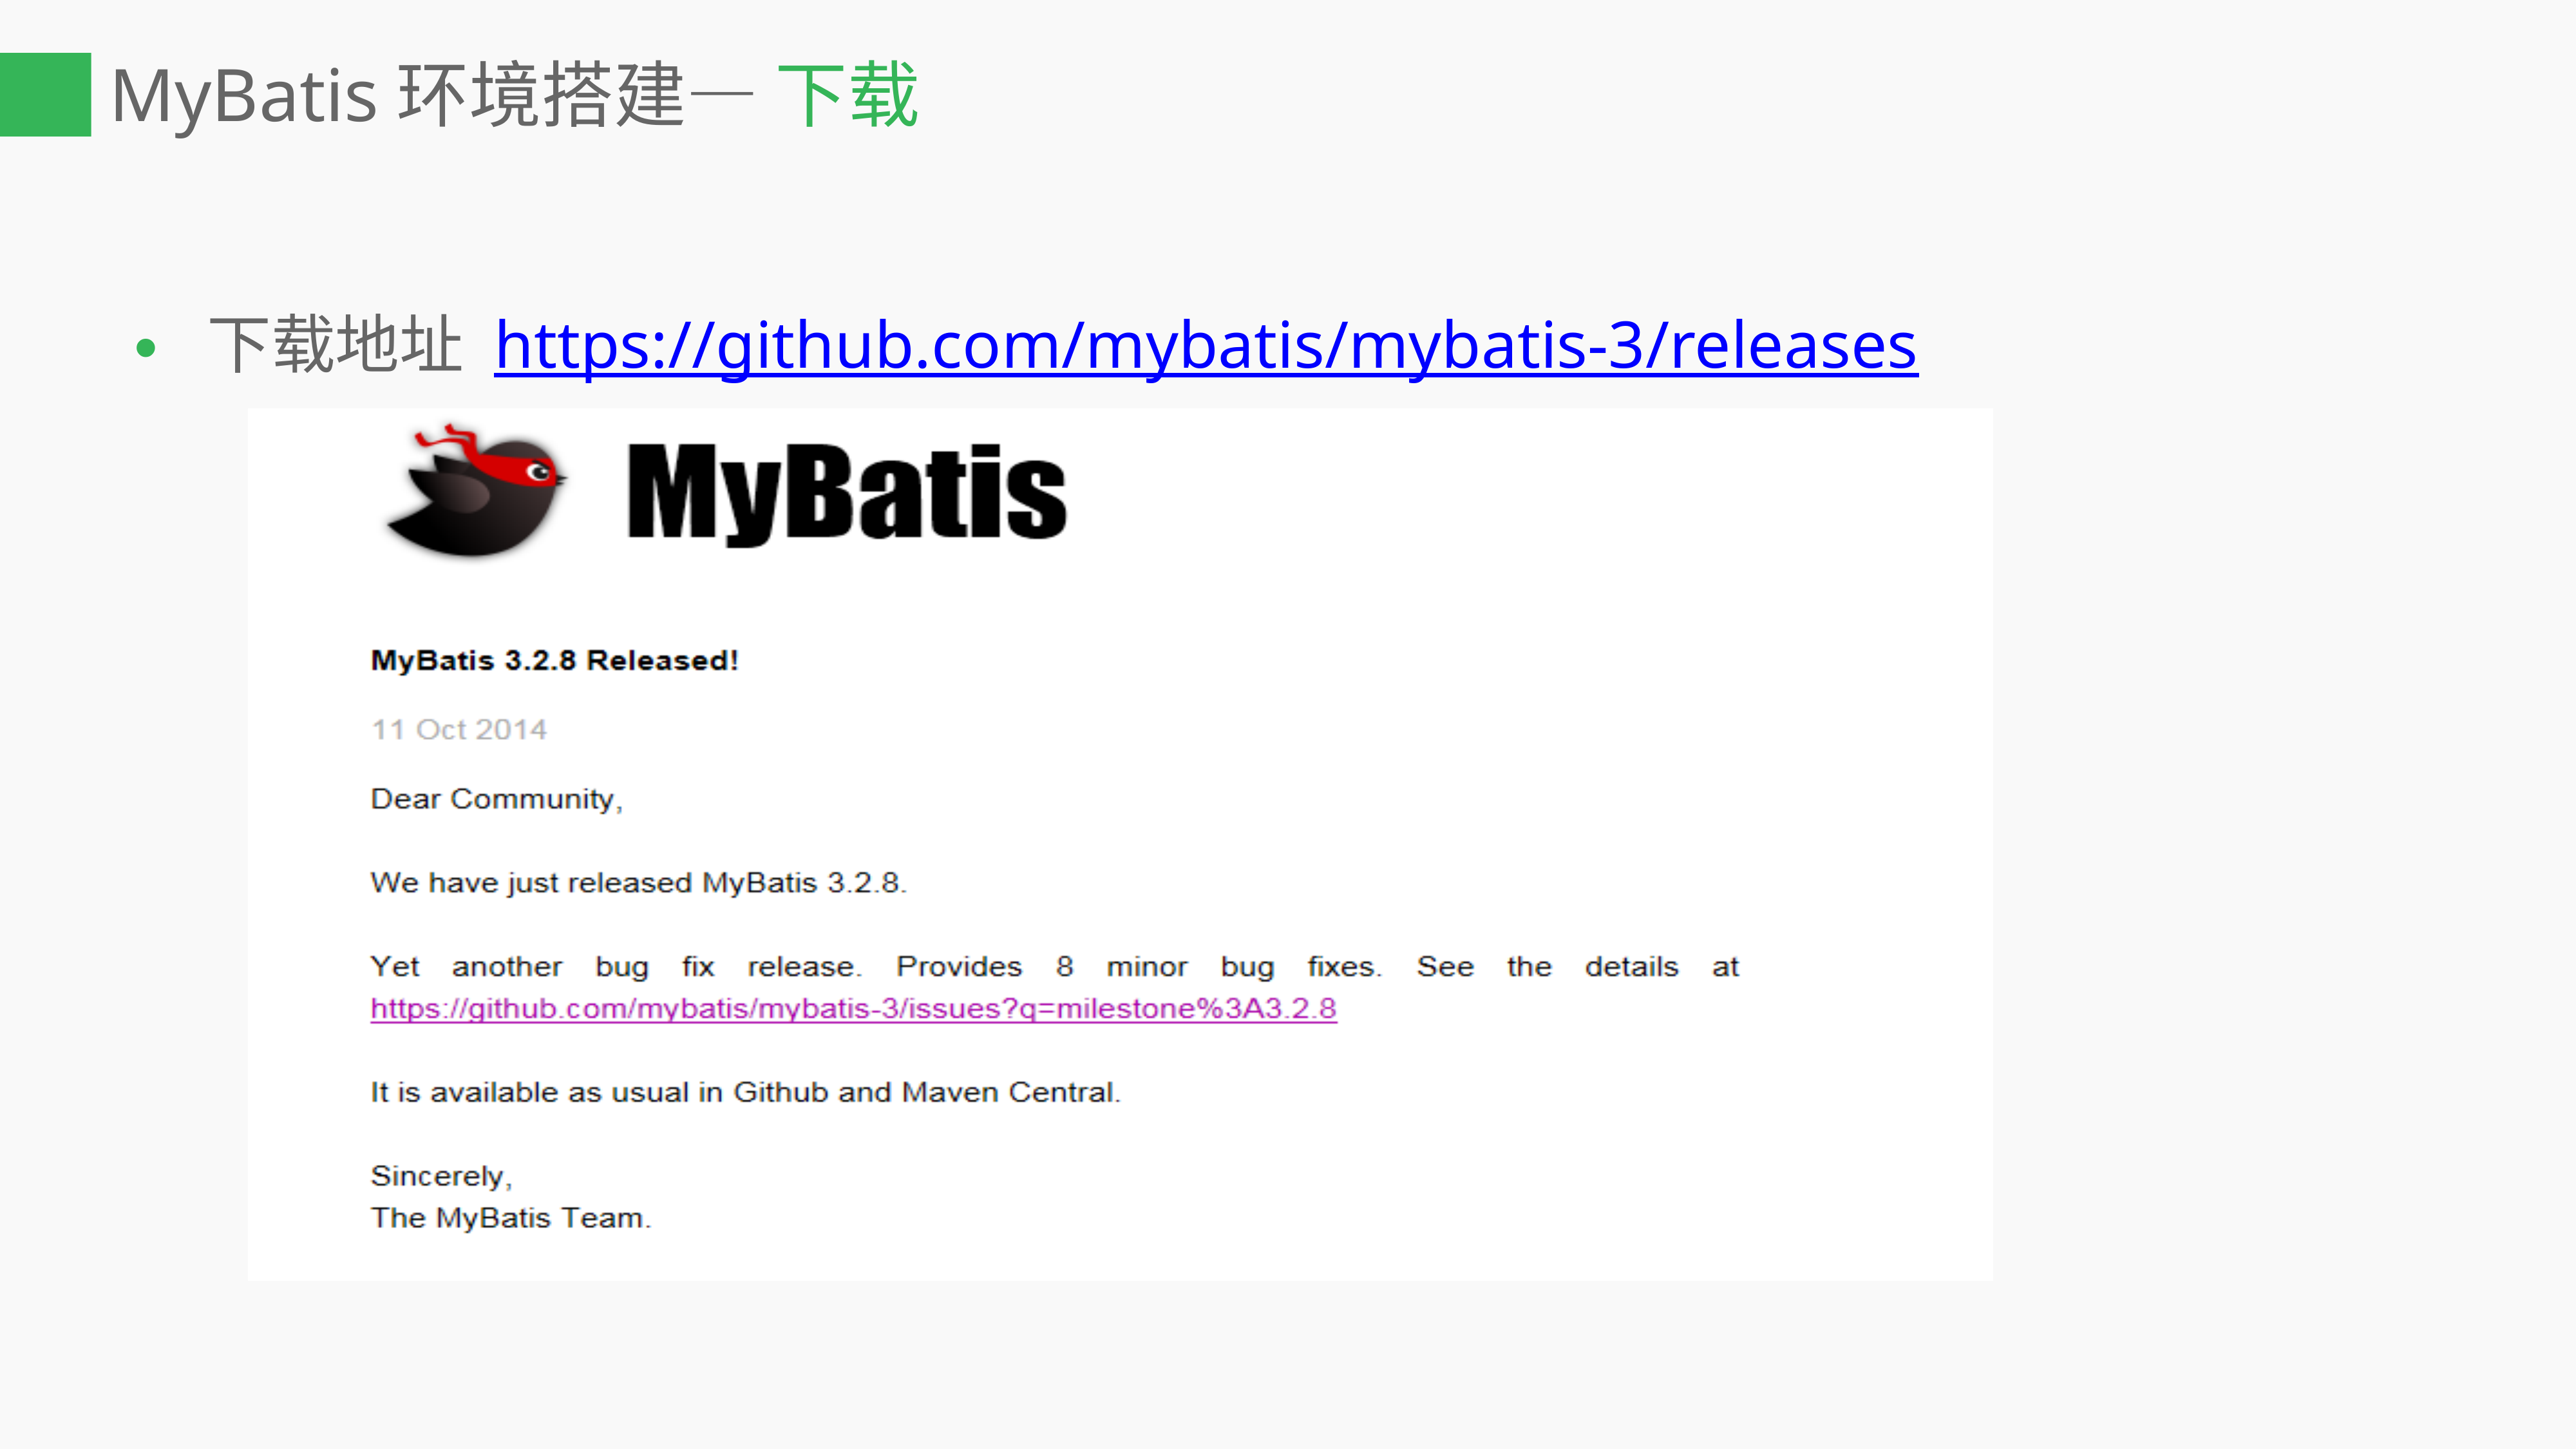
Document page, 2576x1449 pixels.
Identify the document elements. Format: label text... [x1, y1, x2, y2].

picture [0, 53, 91, 137]
title MyBatis环境搭建— 下载 [108, 52, 2540, 137]
picture [248, 408, 1993, 1281]
subtitle 下载地址 https://github.com/mybatis/mybatis-3/releases [115, 268, 2461, 1338]
